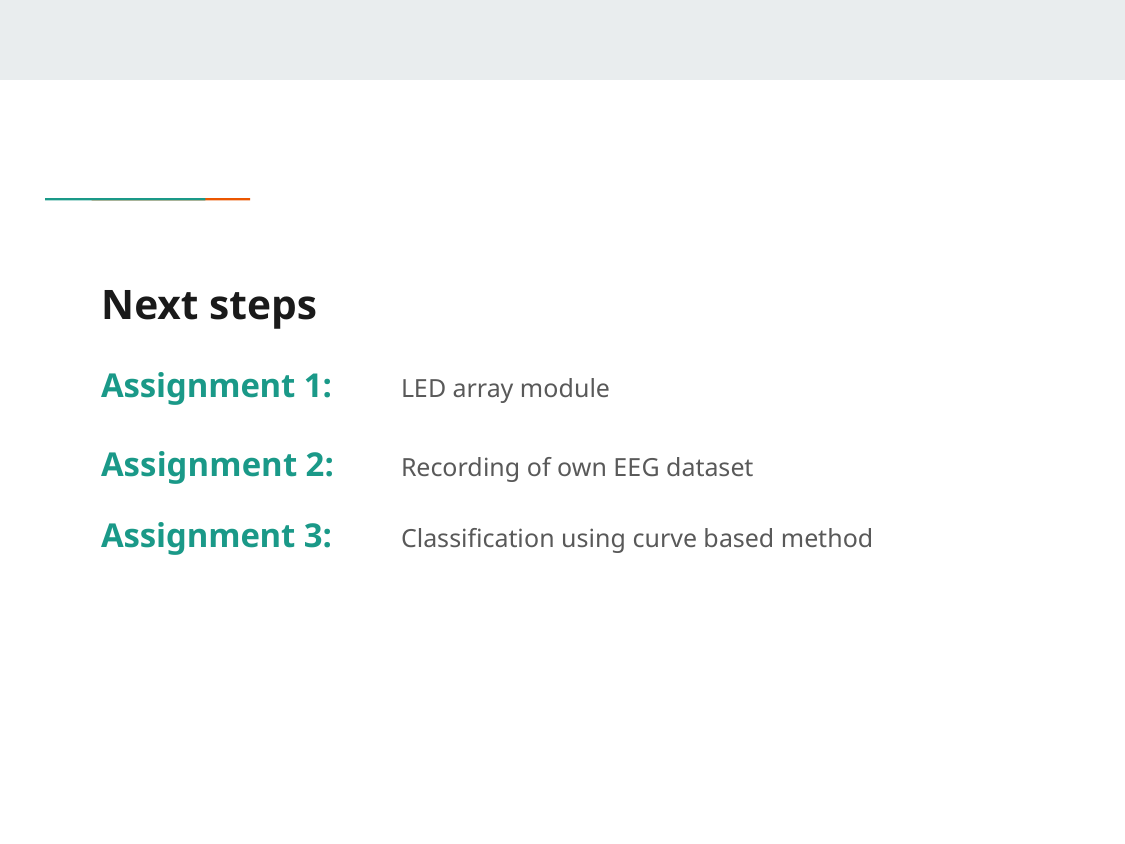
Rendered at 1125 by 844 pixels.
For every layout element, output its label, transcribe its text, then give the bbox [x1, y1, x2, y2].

title Next steps [89, 267, 1036, 334]
list Assignment 1: LED array module Assignment 2: Recording of own EEG dataset Assignment 3: Classification using curve based method [89, 347, 1068, 692]
